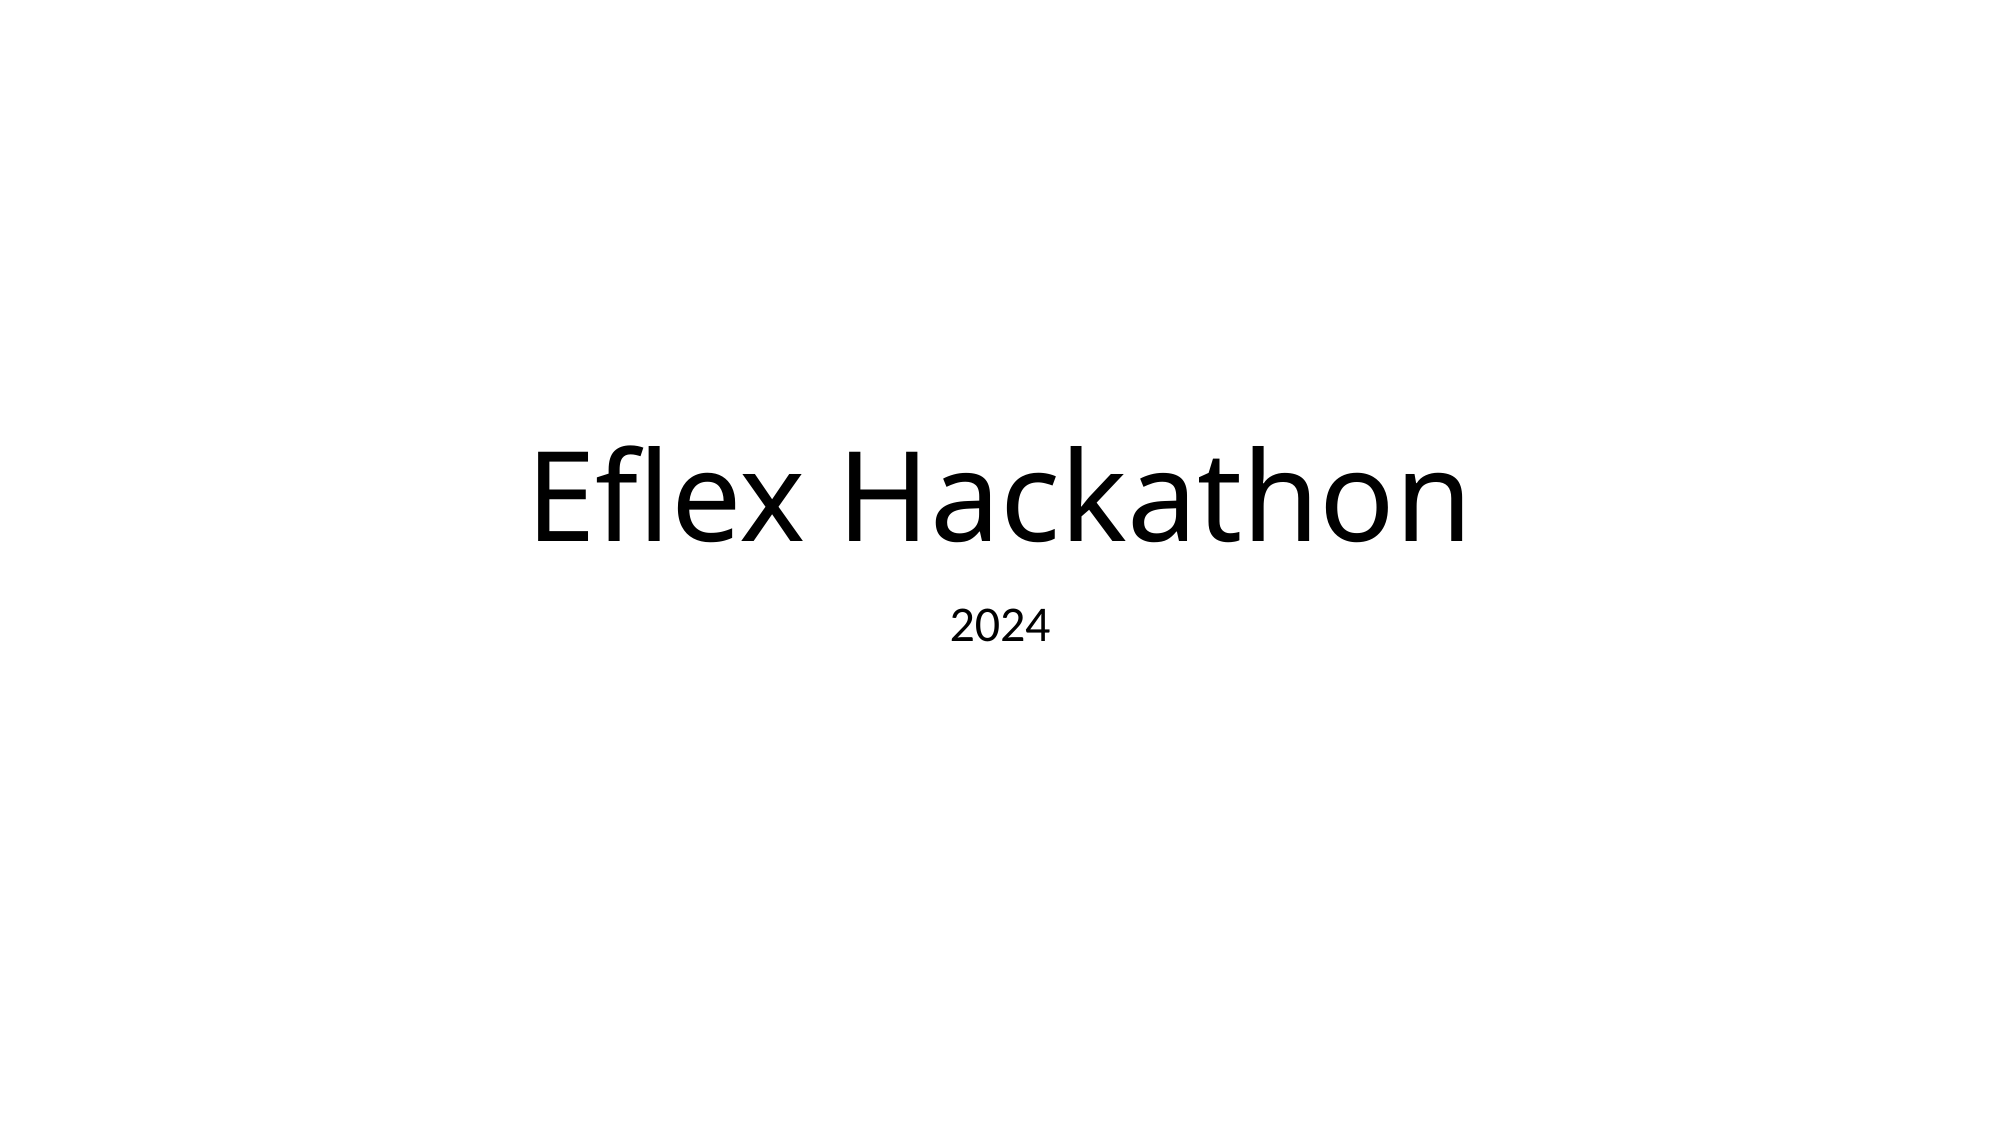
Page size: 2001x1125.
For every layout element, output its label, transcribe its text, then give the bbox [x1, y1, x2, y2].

subtitle 2024 [249, 590, 1750, 863]
title Eflex Hackathon [249, 184, 1750, 576]
